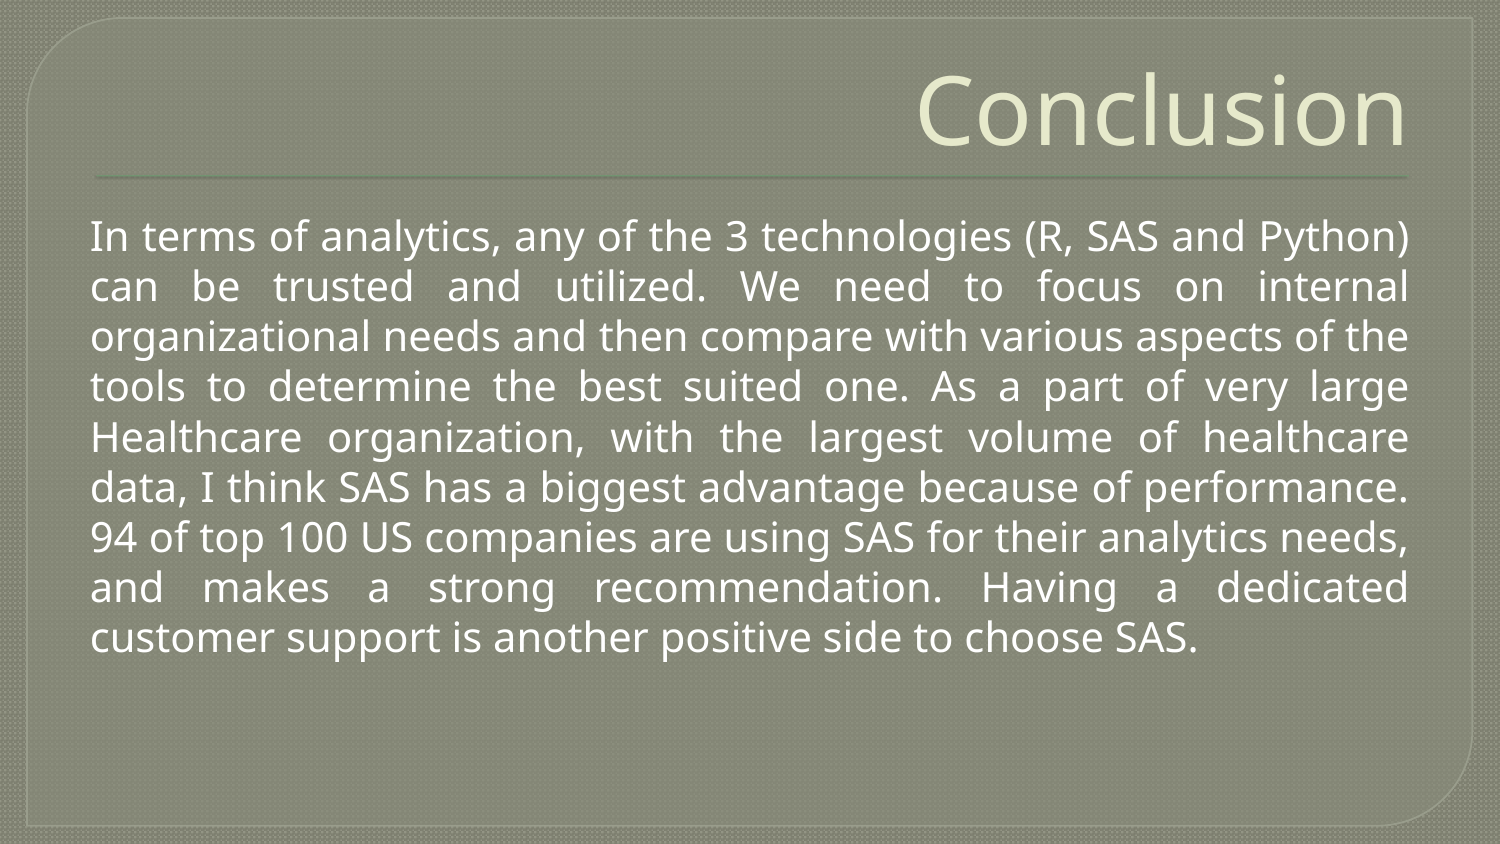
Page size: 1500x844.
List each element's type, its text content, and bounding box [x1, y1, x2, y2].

title Conclusion [75, 31, 1425, 172]
list In terms of analytics, any of the 3 technologies (R, SAS and Python) can be trusted and utilized. We need to focus on internal organizational needs and then compare with various aspects of the tools to determine the best suited one. As a part of very large Healthcare organization, with the largest volume of healthcare data, I think SAS has a biggest advantage because of performance. 94 of top 100 US companies are using SAS for their analytics needs, and makes a strong recommendation. Having a dedicated customer support is another positive side to choose SAS. [75, 202, 1425, 760]
